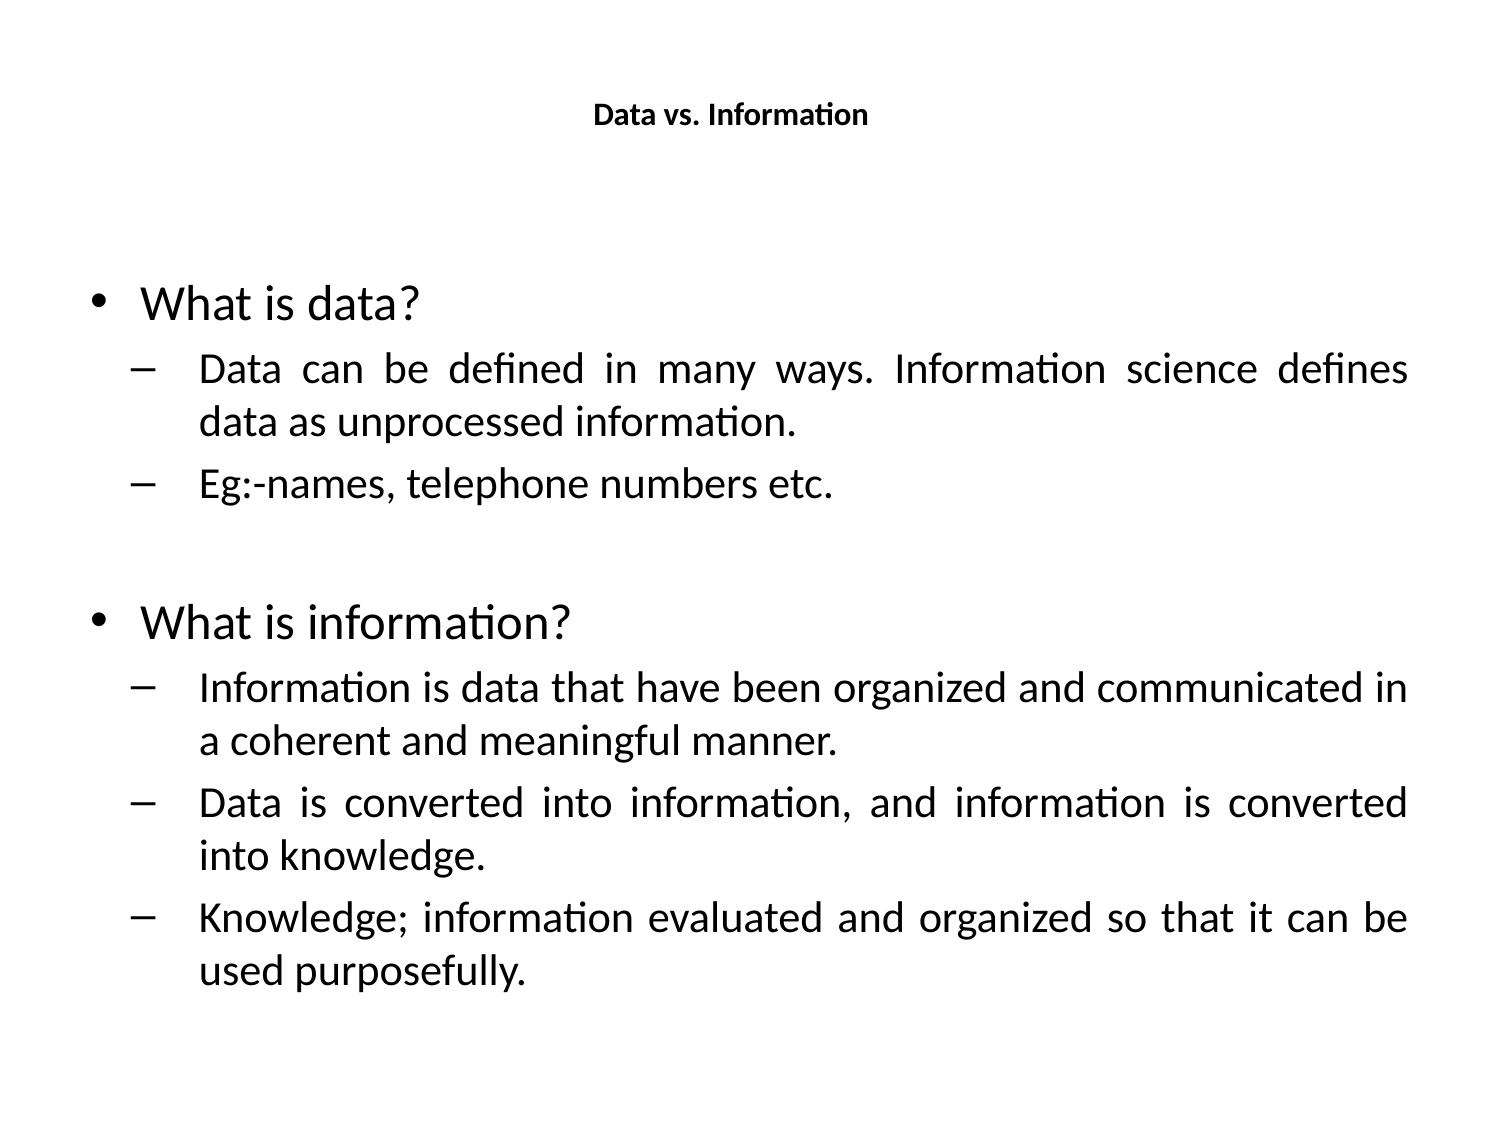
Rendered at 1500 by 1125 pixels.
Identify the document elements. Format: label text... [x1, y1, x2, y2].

title Data vs. Information [75, 45, 1388, 175]
list What is data? Data can be defined in many ways. Information science defines data as unprocessed information. Eg:-names, telephone numbers etc. What is information? Information is data that have been organized and communicated in a coherent and meaningful manner. Data is converted into information, and information is converted into knowledge. Knowledge; information evaluated and organized so that it can be used purposefully. [75, 262, 1425, 1005]
